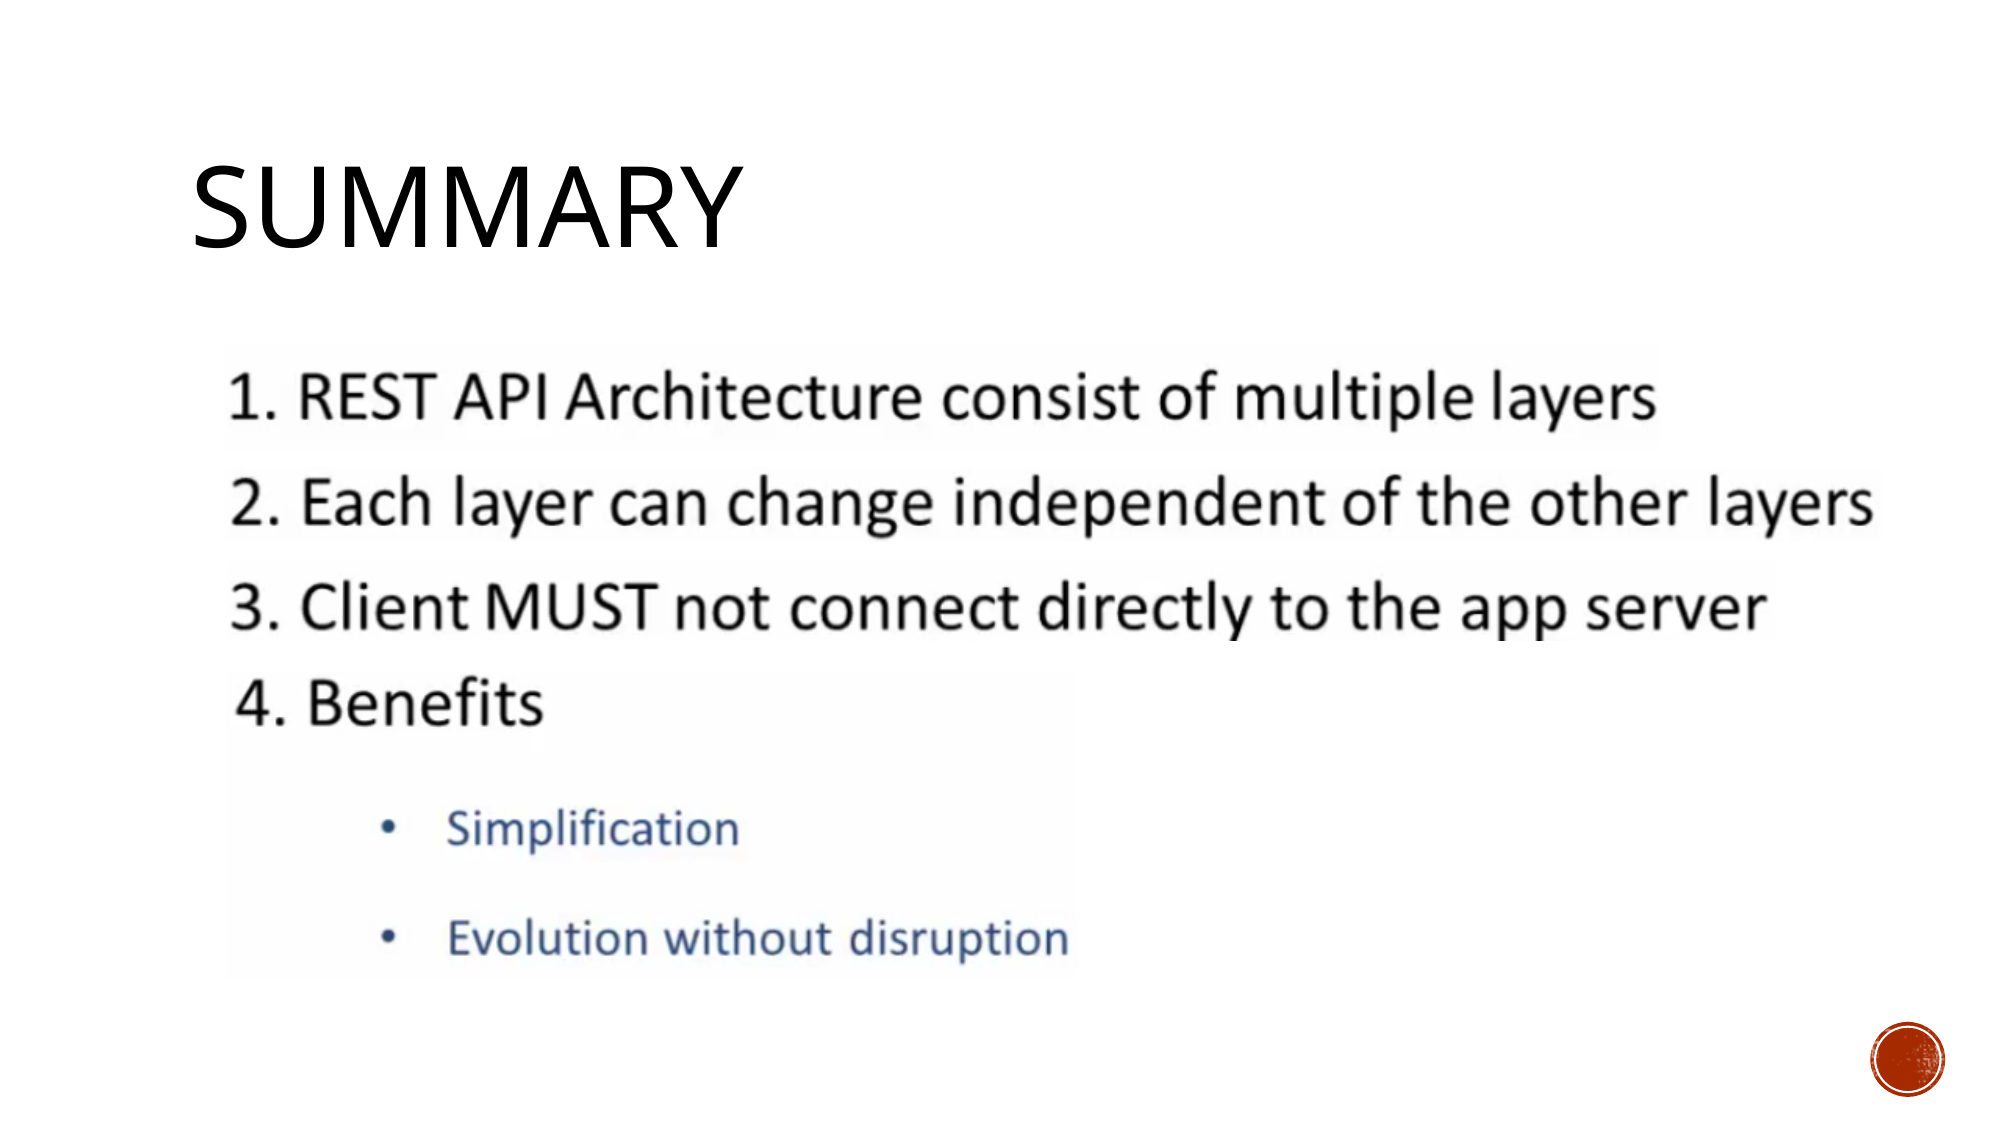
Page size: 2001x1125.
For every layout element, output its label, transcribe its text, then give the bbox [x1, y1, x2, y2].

picture [223, 467, 1882, 542]
picture [223, 343, 1662, 451]
title Summary [175, 79, 1826, 344]
picture [226, 561, 1775, 641]
picture [226, 672, 1077, 981]
